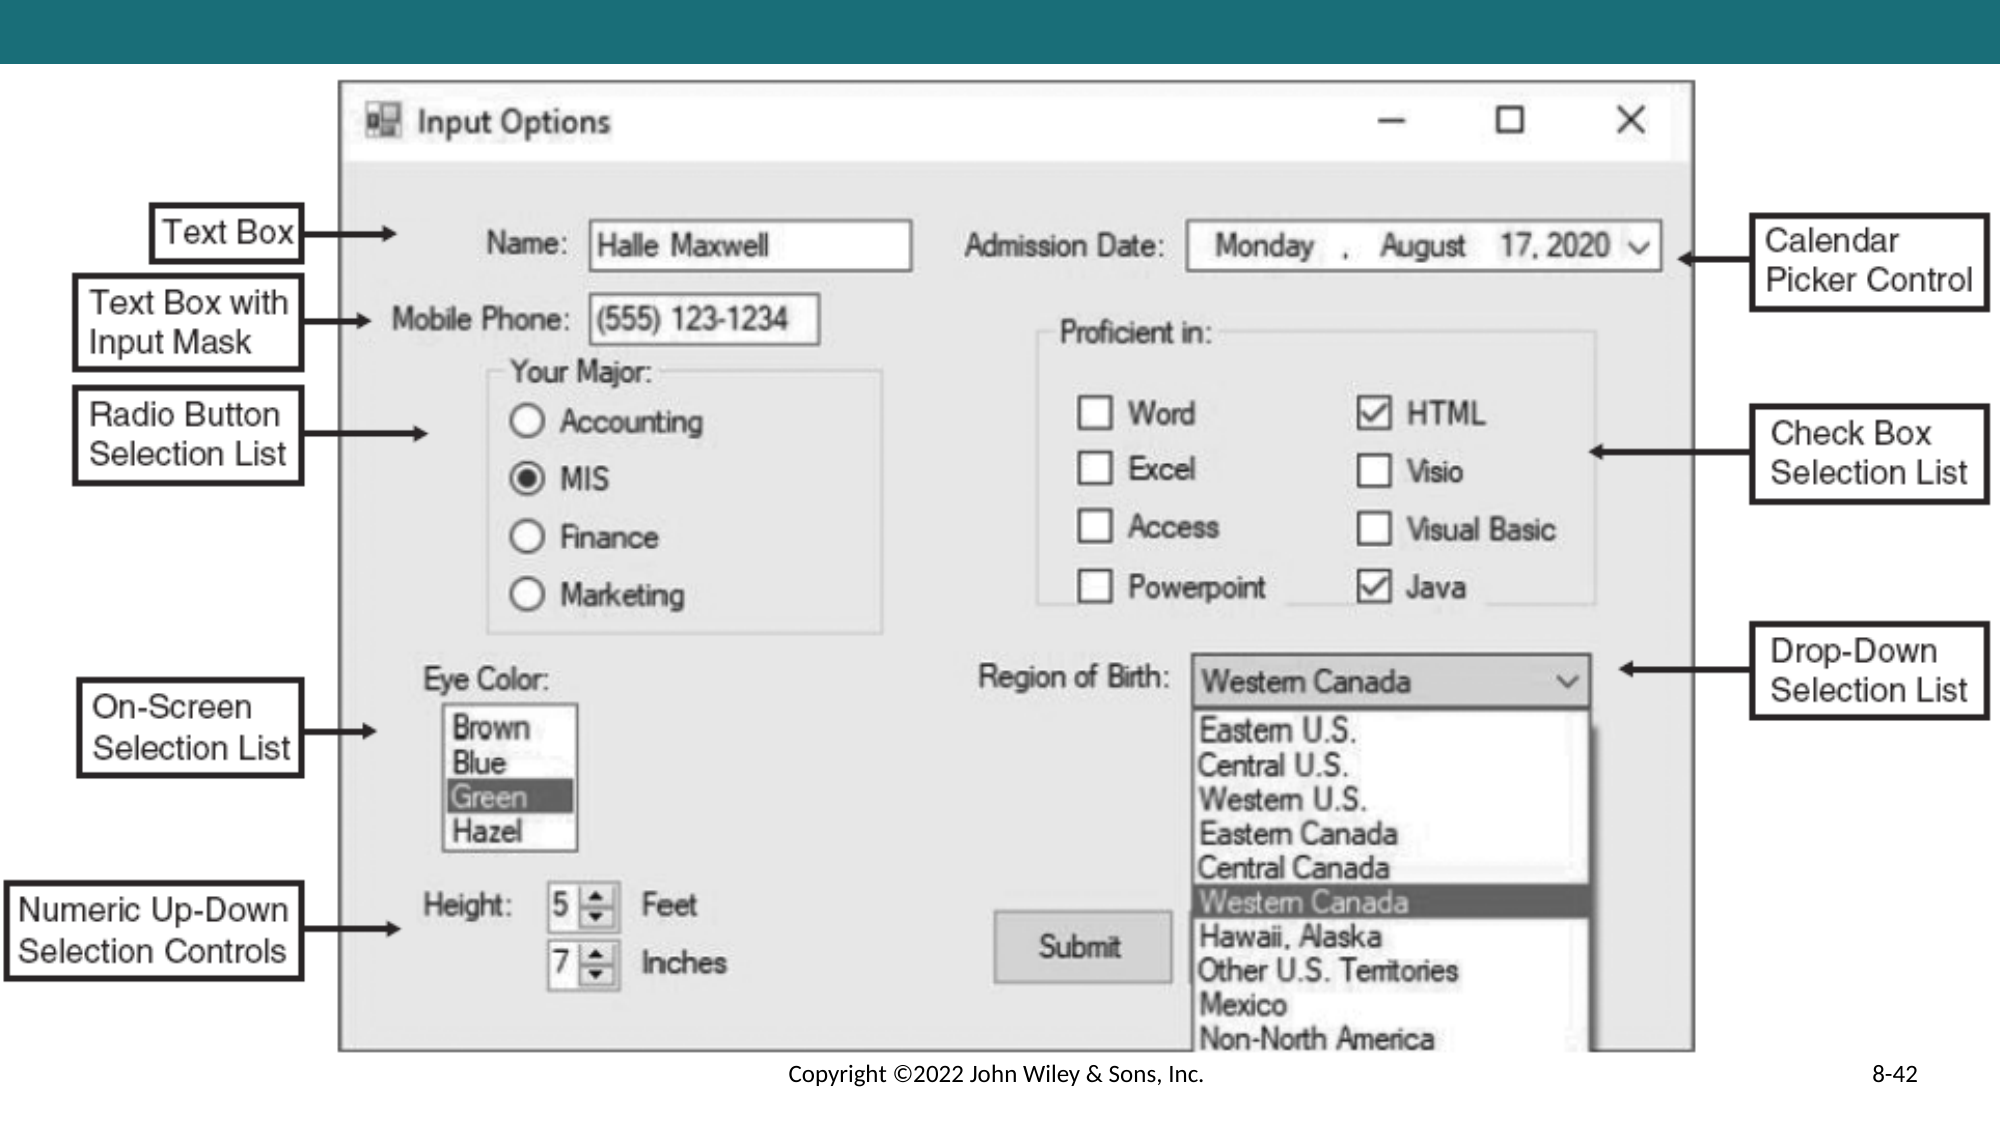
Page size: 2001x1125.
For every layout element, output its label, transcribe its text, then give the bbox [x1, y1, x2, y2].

slide_number 8-42 [1412, 1061, 1934, 1103]
picture [0, 64, 2000, 1061]
footer Copyright ©2022 John Wiley & Sons, Inc. [662, 1061, 1338, 1103]
